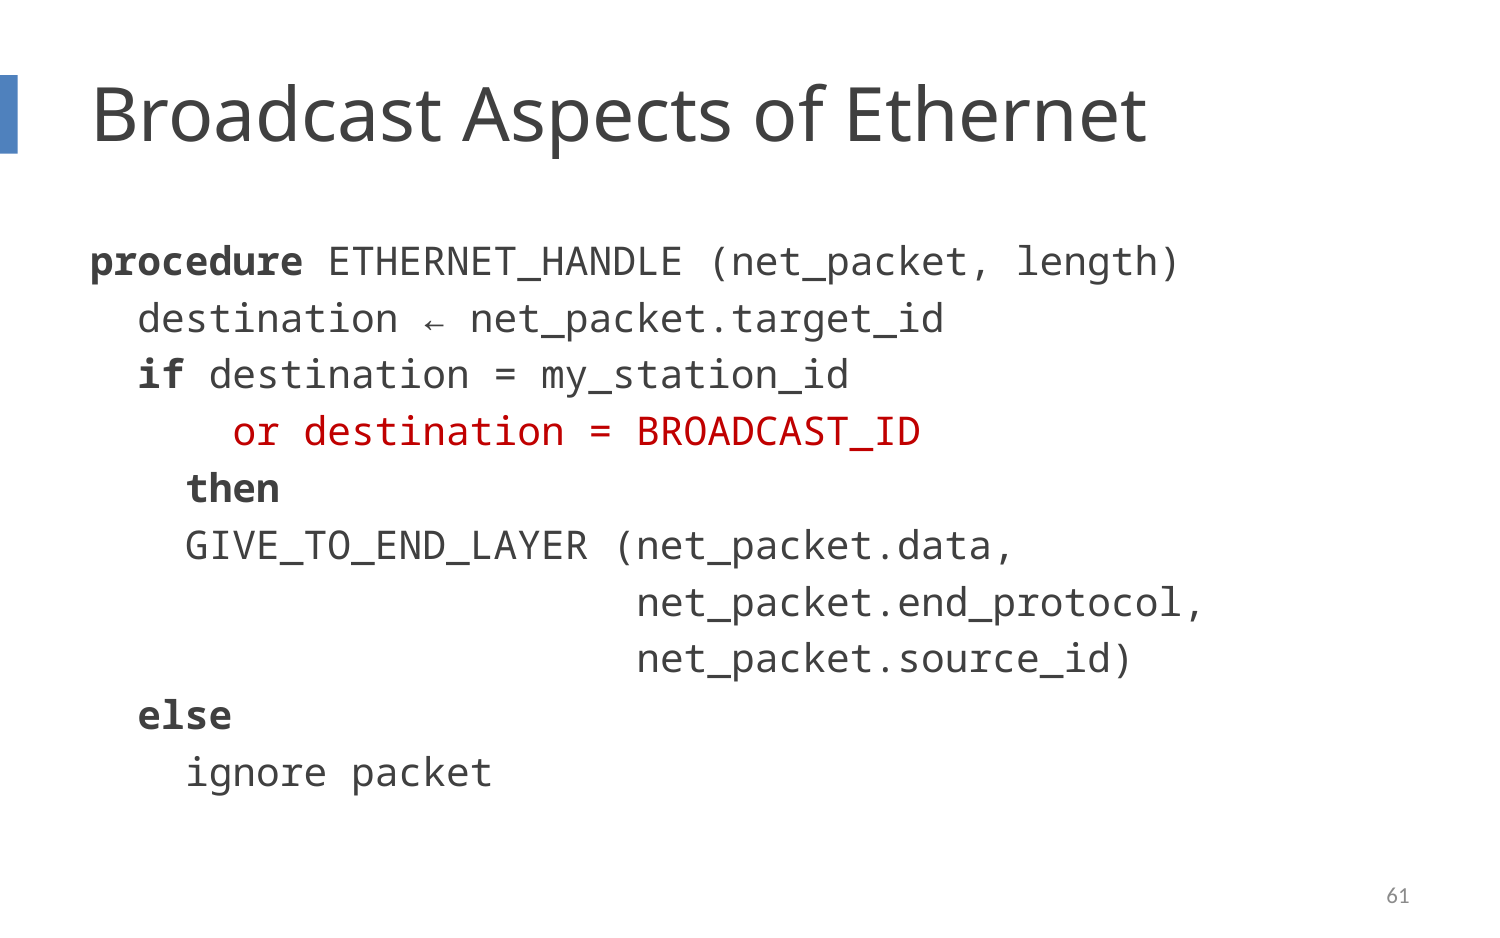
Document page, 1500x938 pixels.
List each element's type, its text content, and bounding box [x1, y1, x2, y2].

list procedure ETHERNET_HANDLE (net_packet, length) destination ← net_packet.target_id if destination = my_station_id or destination = BROADCAST_ID then GIVE_TO_END_LAYER (net_packet.data, net_packet.end_protocol, net_packet.source_id) else ignore packet [75, 218, 1425, 838]
title Broadcast Aspects of Ethernet [75, 37, 1425, 186]
slide_number 61 [1074, 868, 1425, 919]
